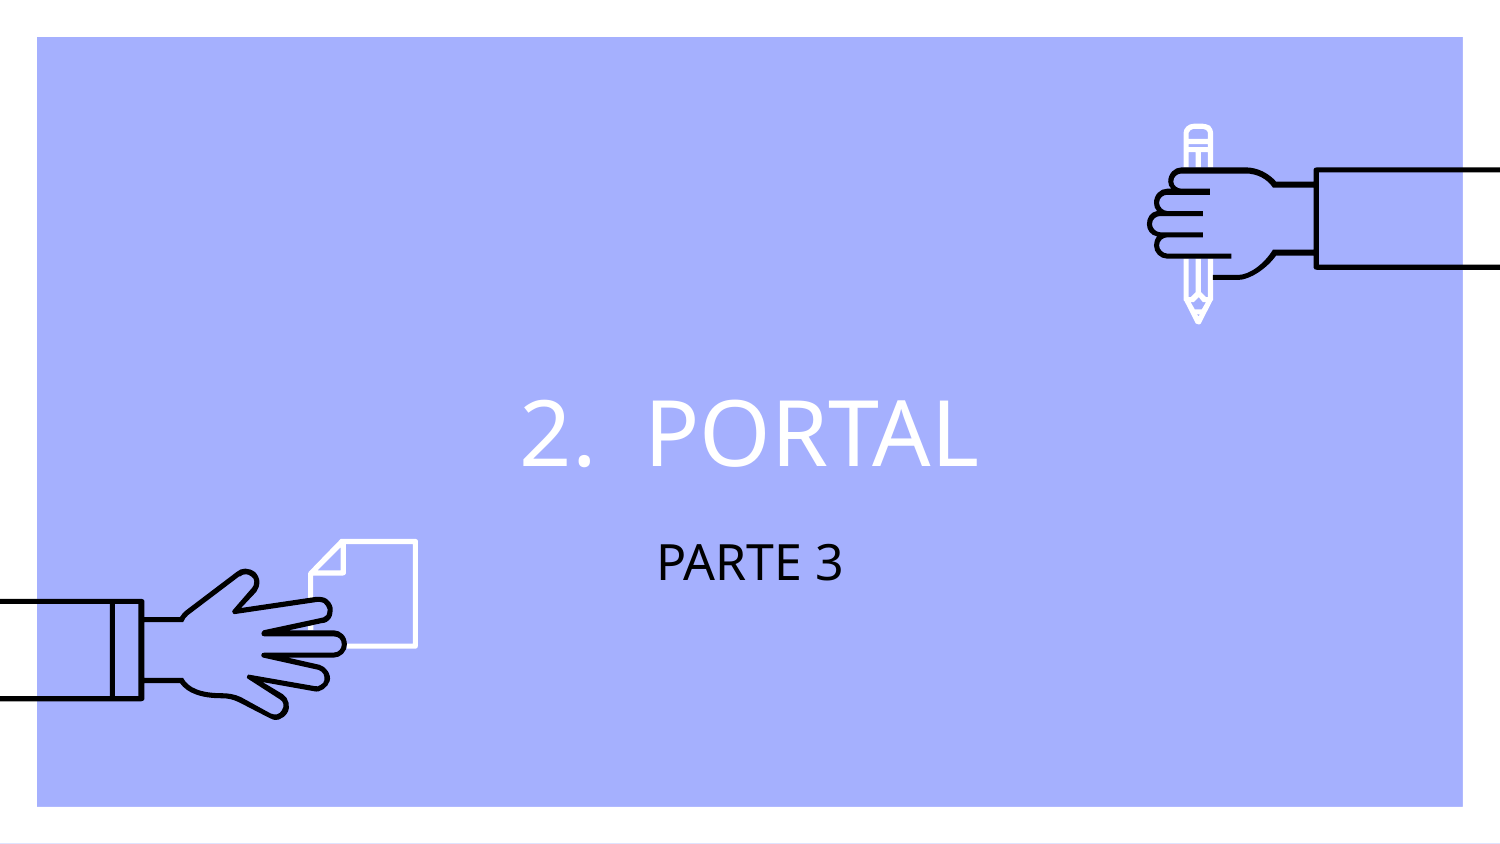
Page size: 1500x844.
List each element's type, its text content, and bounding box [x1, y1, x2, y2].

subtitle PARTE 3 [430, 515, 1070, 645]
title 2. PORTAL [430, 309, 1070, 500]
